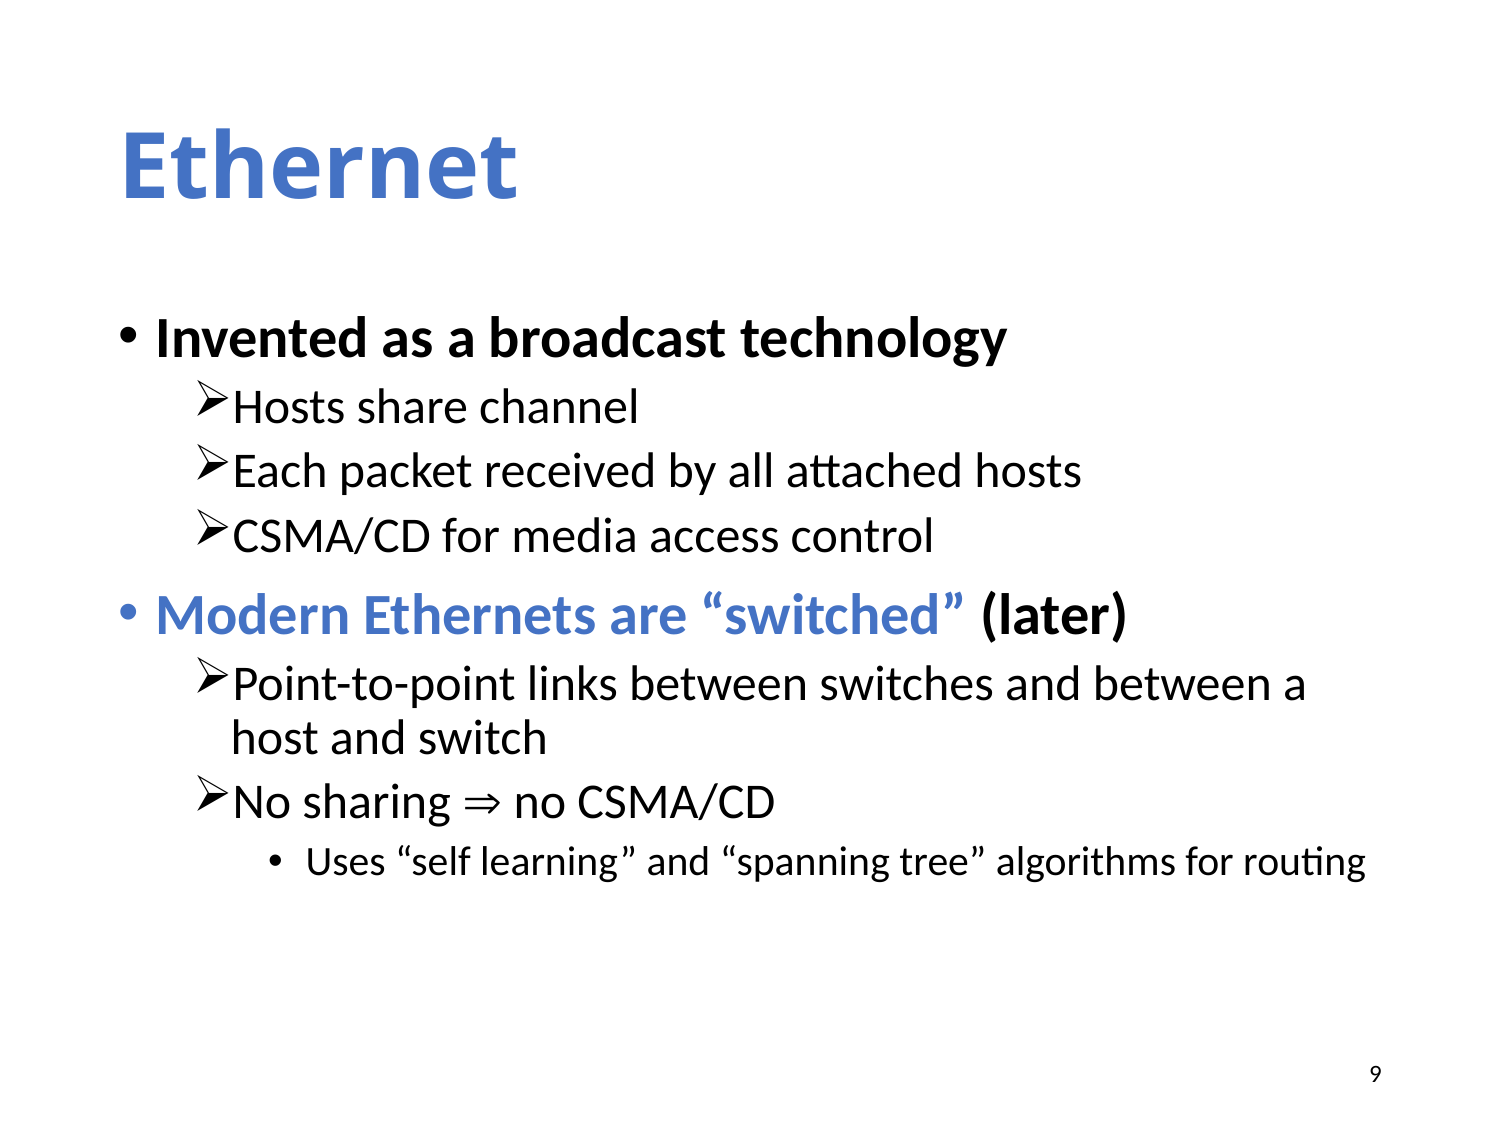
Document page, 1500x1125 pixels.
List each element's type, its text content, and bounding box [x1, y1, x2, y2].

list Invented as a broadcast technology Hosts share channel Each packet received by all attached hosts CSMA/CD for media access control Modern Ethernets are “switched” (later) Point-to-point links between switches and between a host and switch No sharing  no CSMA/CD Uses “self learning” and “spanning tree” algorithms for routing [103, 299, 1397, 1014]
title Ethernet [103, 59, 1397, 278]
slide_number 9 [1059, 1042, 1397, 1103]
